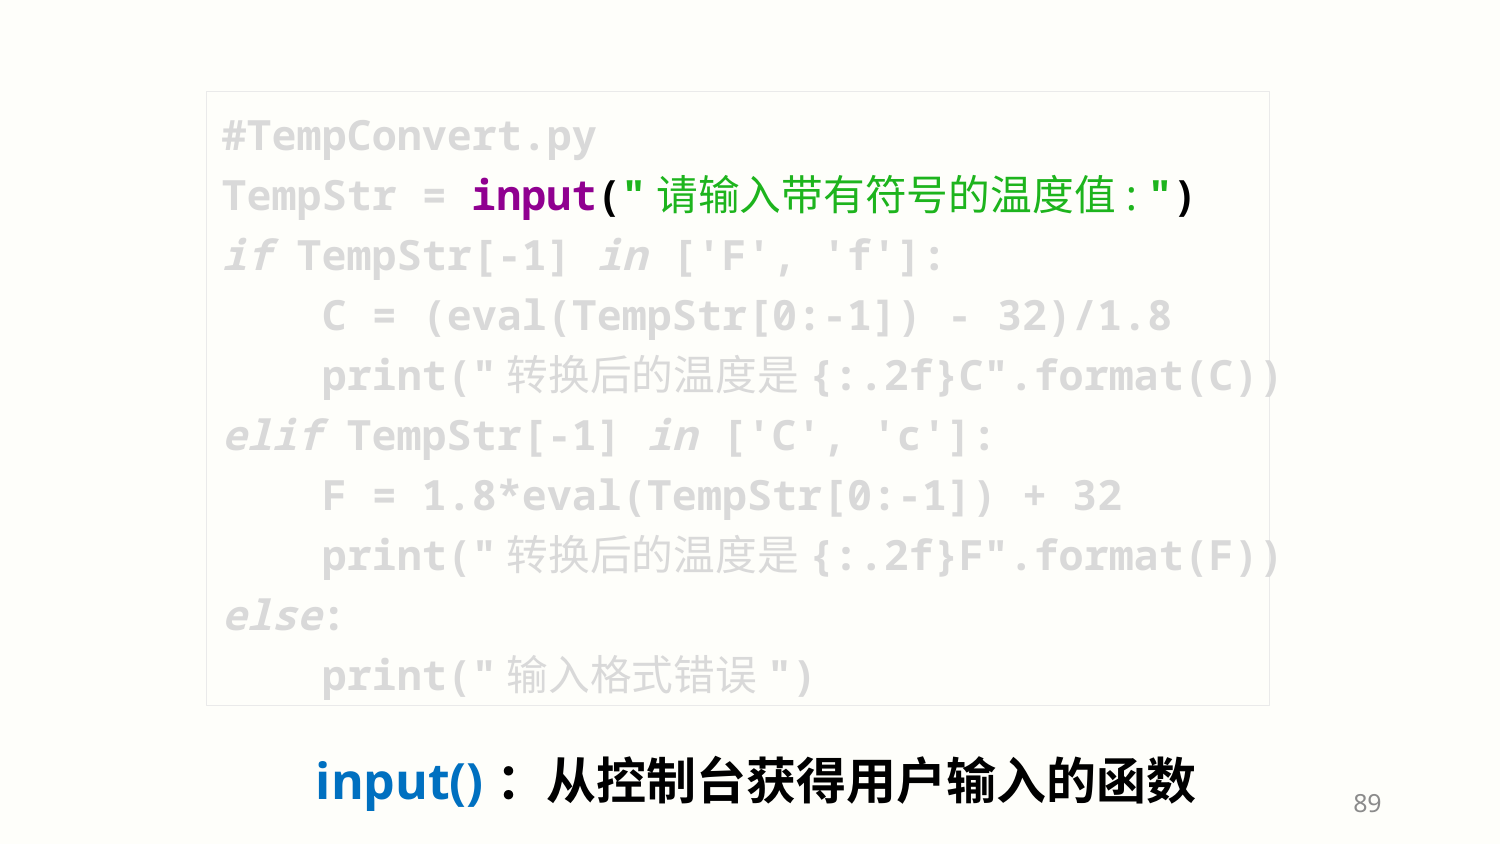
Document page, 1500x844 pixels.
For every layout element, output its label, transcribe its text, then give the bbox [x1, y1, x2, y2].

text_box #TempConvert.py TempStr = input("请输入带有符号的温度值: ") if TempStr[-1] in ['F', 'f']: C = (eval(TempStr[0:-1]) - 32)/1.8 print("转换后的温度是{:.2f}C".format(C)) elif TempStr[-1] in ['C', 'c']: F = 1.8*eval(TempStr[0:-1]) + 32 print("转换后的温度是{:.2f}F".format(F)) else: print("输入格式错误") [206, 91, 1270, 681]
text_box input()：从控制台获得用户输入的函数 [88, 681, 1424, 817]
slide_number 89 [1059, 782, 1397, 828]
